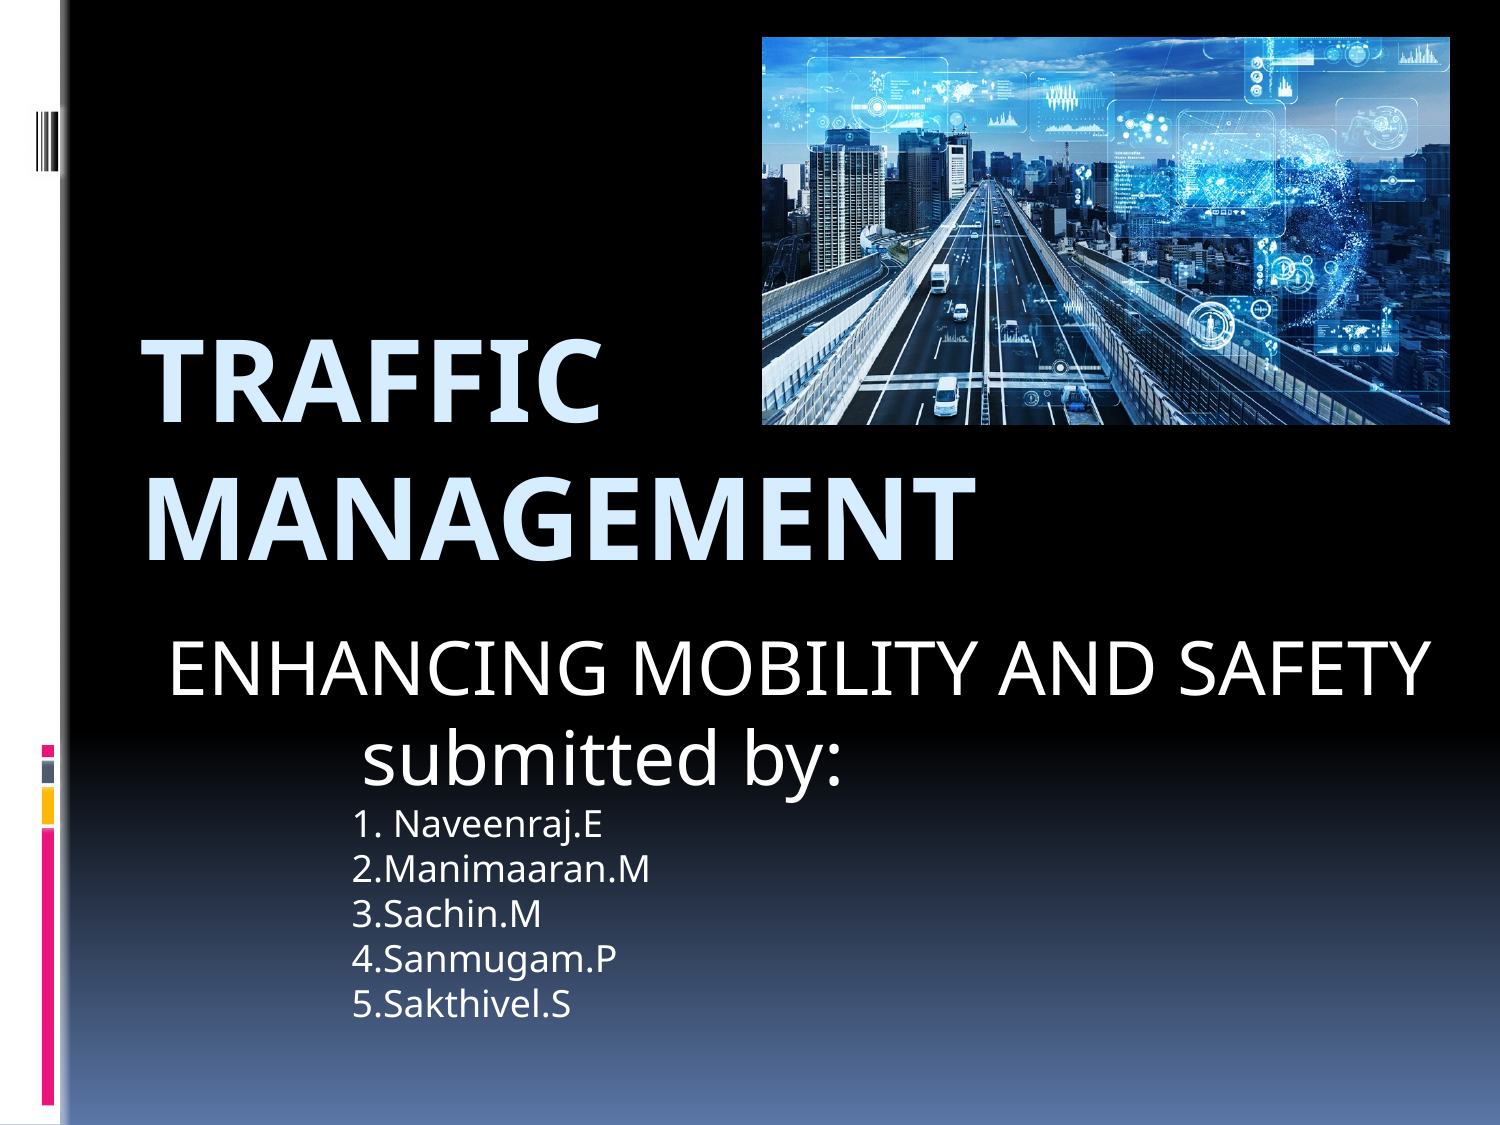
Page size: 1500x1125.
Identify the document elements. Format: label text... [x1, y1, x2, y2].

picture [761, 36, 1451, 425]
subtitle ENHANCING MOBILITY AND SAFETY submitted by: 1. Naveenraj.E 2.Manimaaran.M 3.Sachin.M 4.Sanmugam.P 5.Sakthivel.S [150, 399, 1500, 1125]
title TRAFFIC MANAGEMENT [125, 299, 754, 592]
